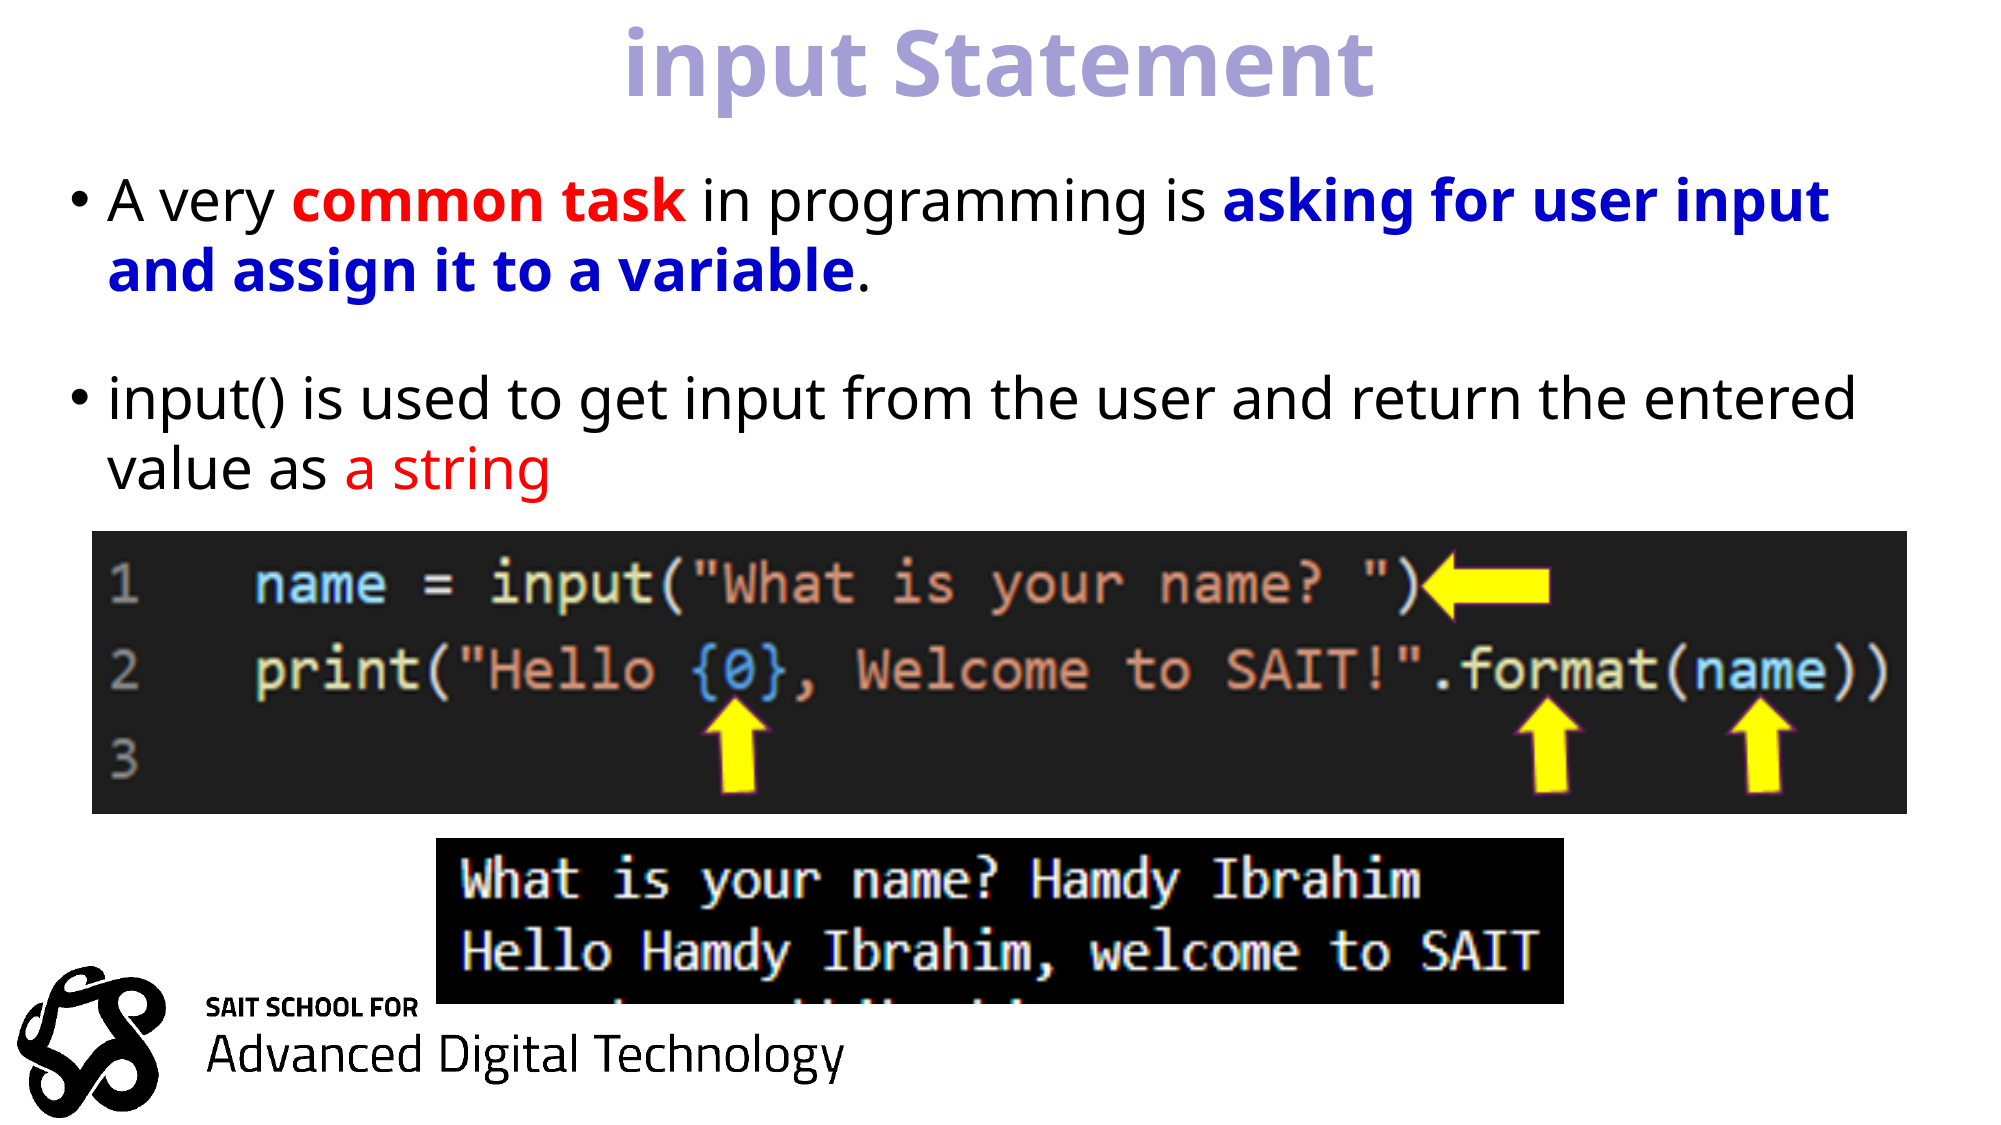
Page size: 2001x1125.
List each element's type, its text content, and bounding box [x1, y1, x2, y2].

picture [92, 531, 1907, 815]
list A very common task in programming is asking for user input and assign it to a variable. input() is used to get input from the user and return the entered value as a string [54, 156, 1945, 874]
title input Statement [0, 0, 2000, 135]
picture [17, 838, 1564, 1118]
